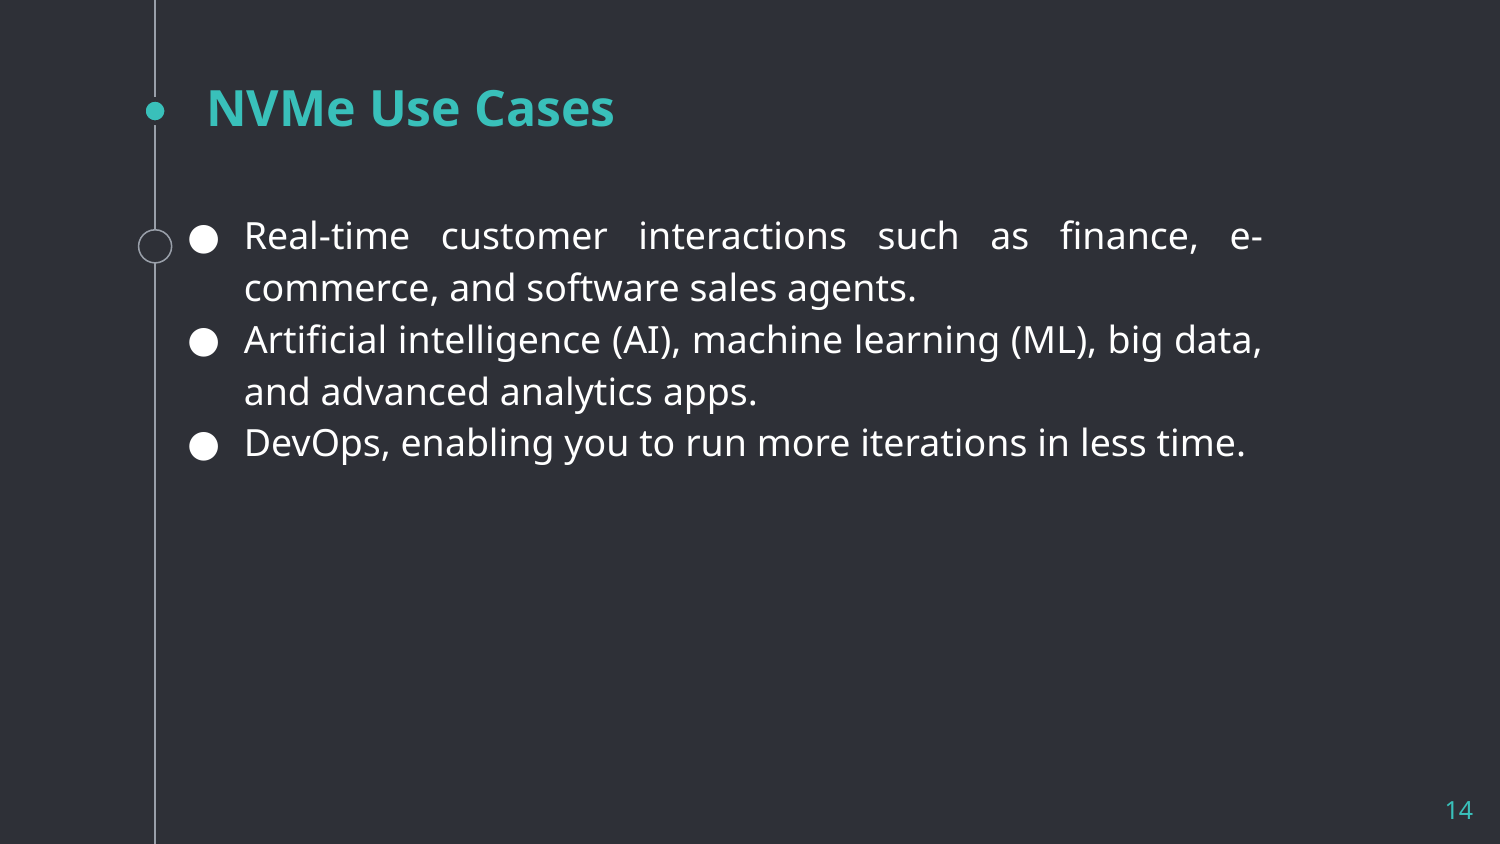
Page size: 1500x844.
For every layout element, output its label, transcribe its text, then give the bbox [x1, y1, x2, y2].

title NVMe Use Cases [191, 0, 1317, 152]
slide_number 14 [1398, 779, 1489, 832]
list Real-time customer interactions such as finance, e-commerce, and software sales agents. Artificial intelligence (AI), machine learning (ML), big data, and advanced analytics apps. DevOps, enabling you to run more iterations in less time. [153, 190, 1279, 802]
